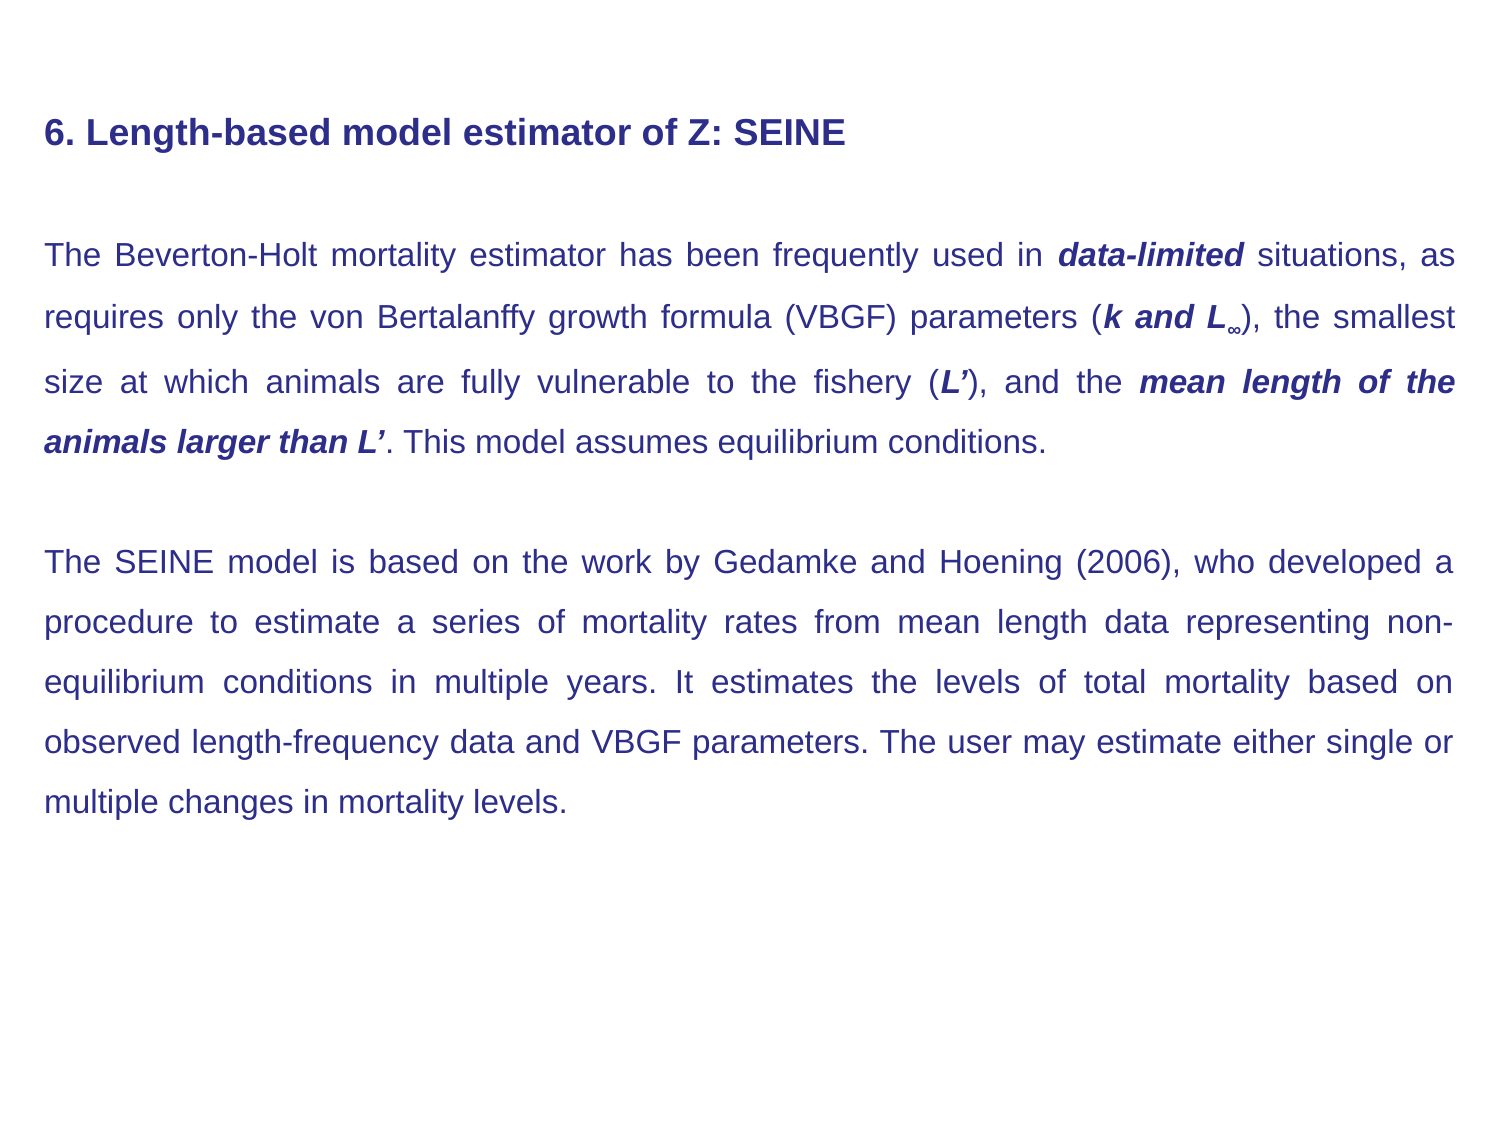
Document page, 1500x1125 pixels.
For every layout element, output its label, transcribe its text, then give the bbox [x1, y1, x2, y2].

text_box 6. Length-based model estimator of Z: SEINE The Beverton-Holt mortality estimator has been frequently used in data-limited situations, as requires only the von Bertalanffy growth formula (VBGF) parameters (k and L∞), the smallest size at which animals are fully vulnerable to the fishery (L’), and the mean length of the animals larger than L’. This model assumes equilibrium conditions. The SEINE model is based on the work by Gedamke and Hoening (2006), who developed a procedure to estimate a series of mortality rates from mean length data representing non-equilibrium conditions in multiple years. It estimates the levels of total mortality based on observed length-frequency data and VBGF parameters. The user may estimate either single or multiple changes in mortality levels. [29, 78, 1471, 828]
